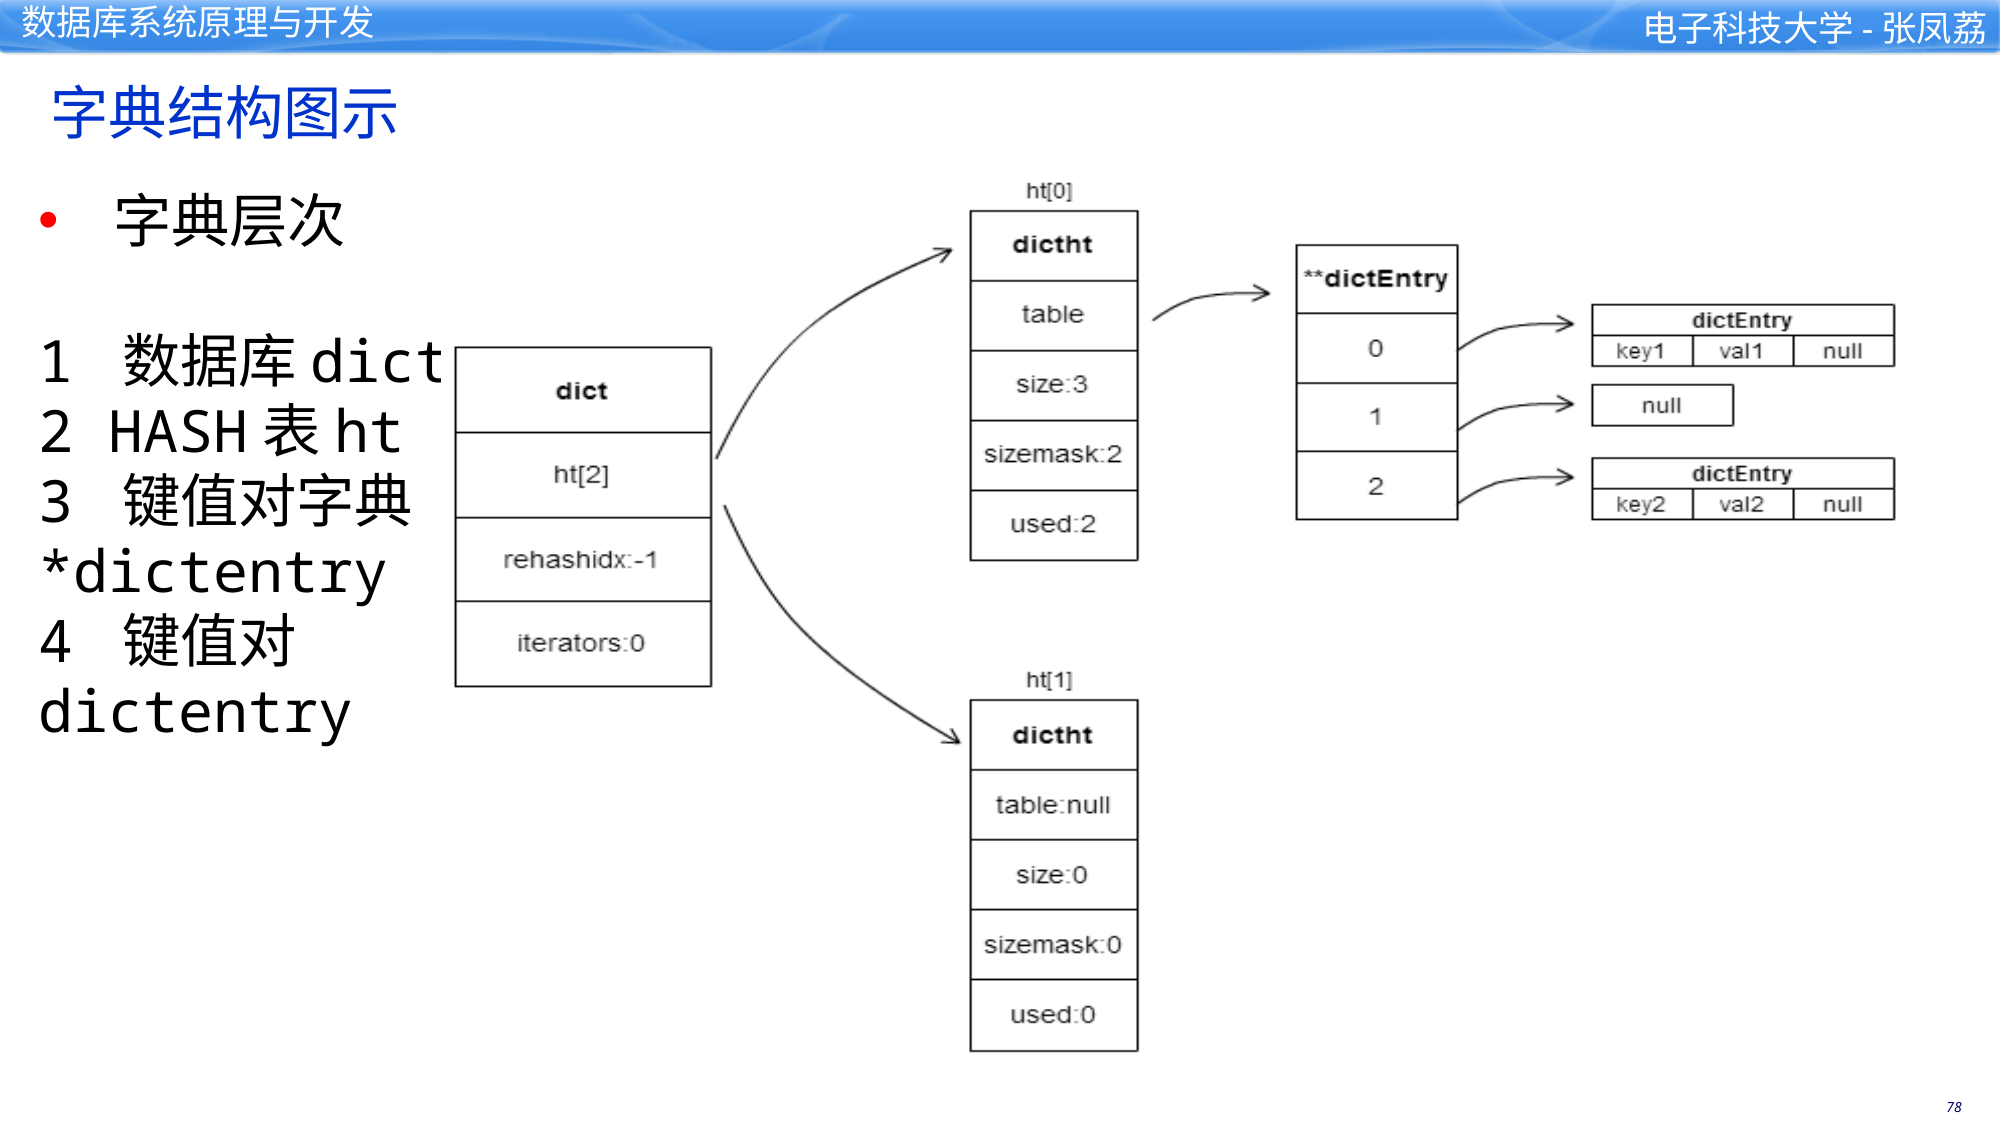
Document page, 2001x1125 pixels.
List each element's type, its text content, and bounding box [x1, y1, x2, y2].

picture [440, 156, 1942, 1071]
text_box 字典层次 1 数据库dict 2 HASH表ht 3 键值对字典 *dictentry 4 键值对 dictentry [17, 174, 435, 755]
picture [0, 0, 2000, 55]
text_box 字典结构图示 [31, 66, 975, 156]
